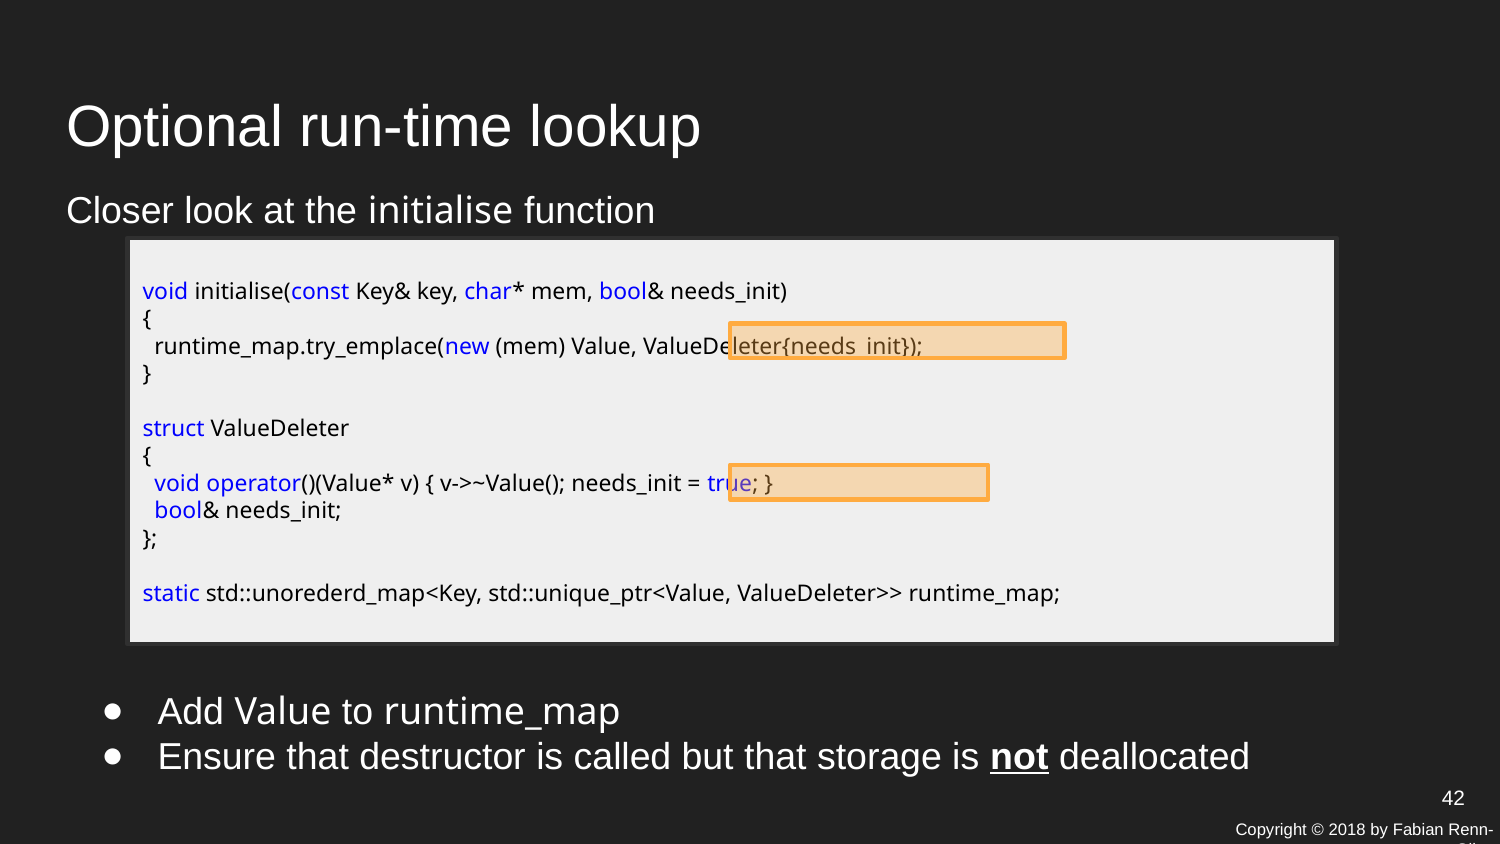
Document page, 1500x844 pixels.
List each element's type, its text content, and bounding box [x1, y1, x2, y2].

text_box [730, 464, 988, 500]
text_box void initialise(const Key& key, char* mem, bool& needs_init) { runtime_map.try_emplace(new (mem) Value, ValueDeleter{needs_init}); } struct ValueDeleter { void operator()(Value* v) { v->~Value(); needs_init = true; } bool& needs_init; }; static std::unorederd_map<Key, std::unique_ptr<Value, ValueDeleter>> runtime_map; [127, 237, 1337, 645]
title Optional run-time lookup [51, 72, 1449, 164]
list Closer look at the initialise function [51, 164, 1449, 238]
slide_number 42 [1389, 764, 1480, 830]
list Add Value to runtime_map Ensure that destructor is called but that storage is not deallocated [67, 672, 1397, 844]
text_box [730, 323, 1065, 359]
